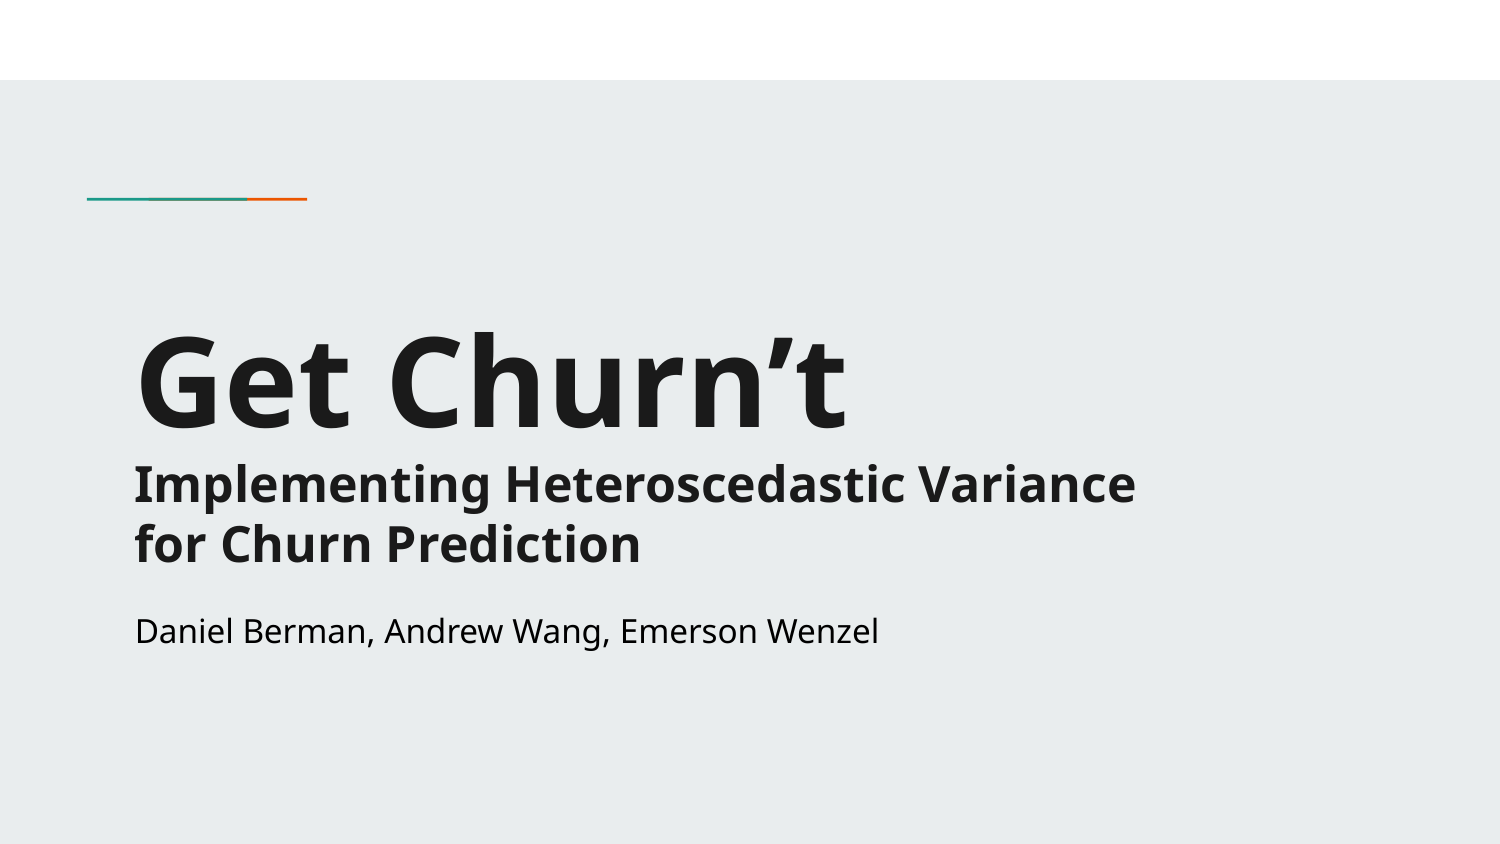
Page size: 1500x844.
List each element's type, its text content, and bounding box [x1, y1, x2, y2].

subtitle Daniel Berman, Andrew Wang, Emerson Wenzel [119, 595, 1381, 685]
title Get Churn’t Implementing Heteroscedastic Variance for Churn Prediction [119, 287, 1381, 471]
